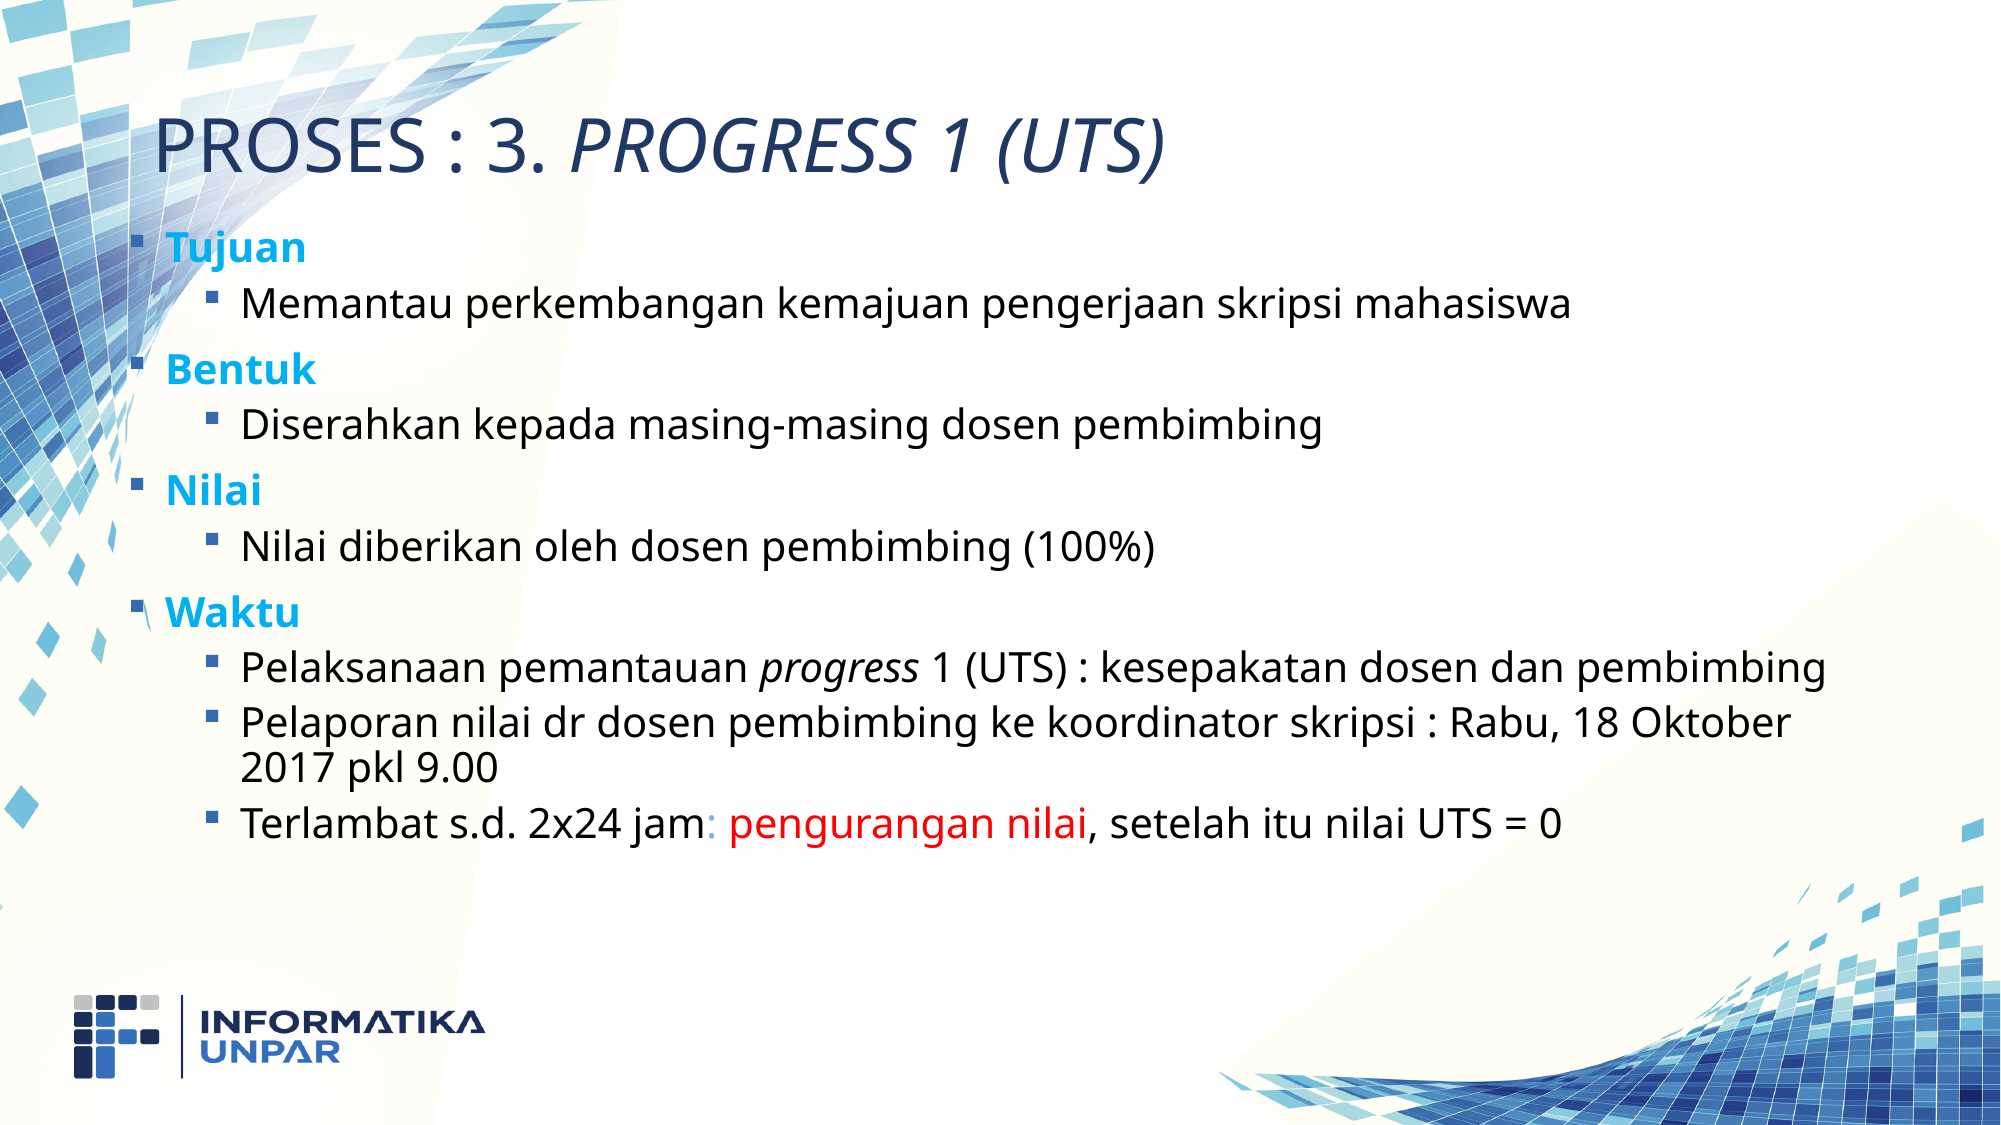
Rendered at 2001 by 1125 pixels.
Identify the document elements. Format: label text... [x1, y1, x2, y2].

title Proses : 3. Progress 1 (UTS) [137, 39, 1863, 257]
picture [0, 0, 2001, 1125]
list Tujuan Memantau perkembangan kemajuan pengerjaan skripsi mahasiswa Bentuk Diserahkan kepada masing-masing dosen pembimbing Nilai Nilai diberikan oleh dosen pembimbing (100%) Waktu Pelaksanaan pemantauan progress 1 (UTS) : kesepakatan dosen dan pembimbing Pelaporan nilai dr dosen pembimbing ke koordinator skripsi : Rabu, 18 Oktober 2017 pkl 9.00 Terlambat s.d. 2x24 jam: pengurangan nilai, setelah itu nilai UTS = 0 [112, 219, 1888, 1043]
